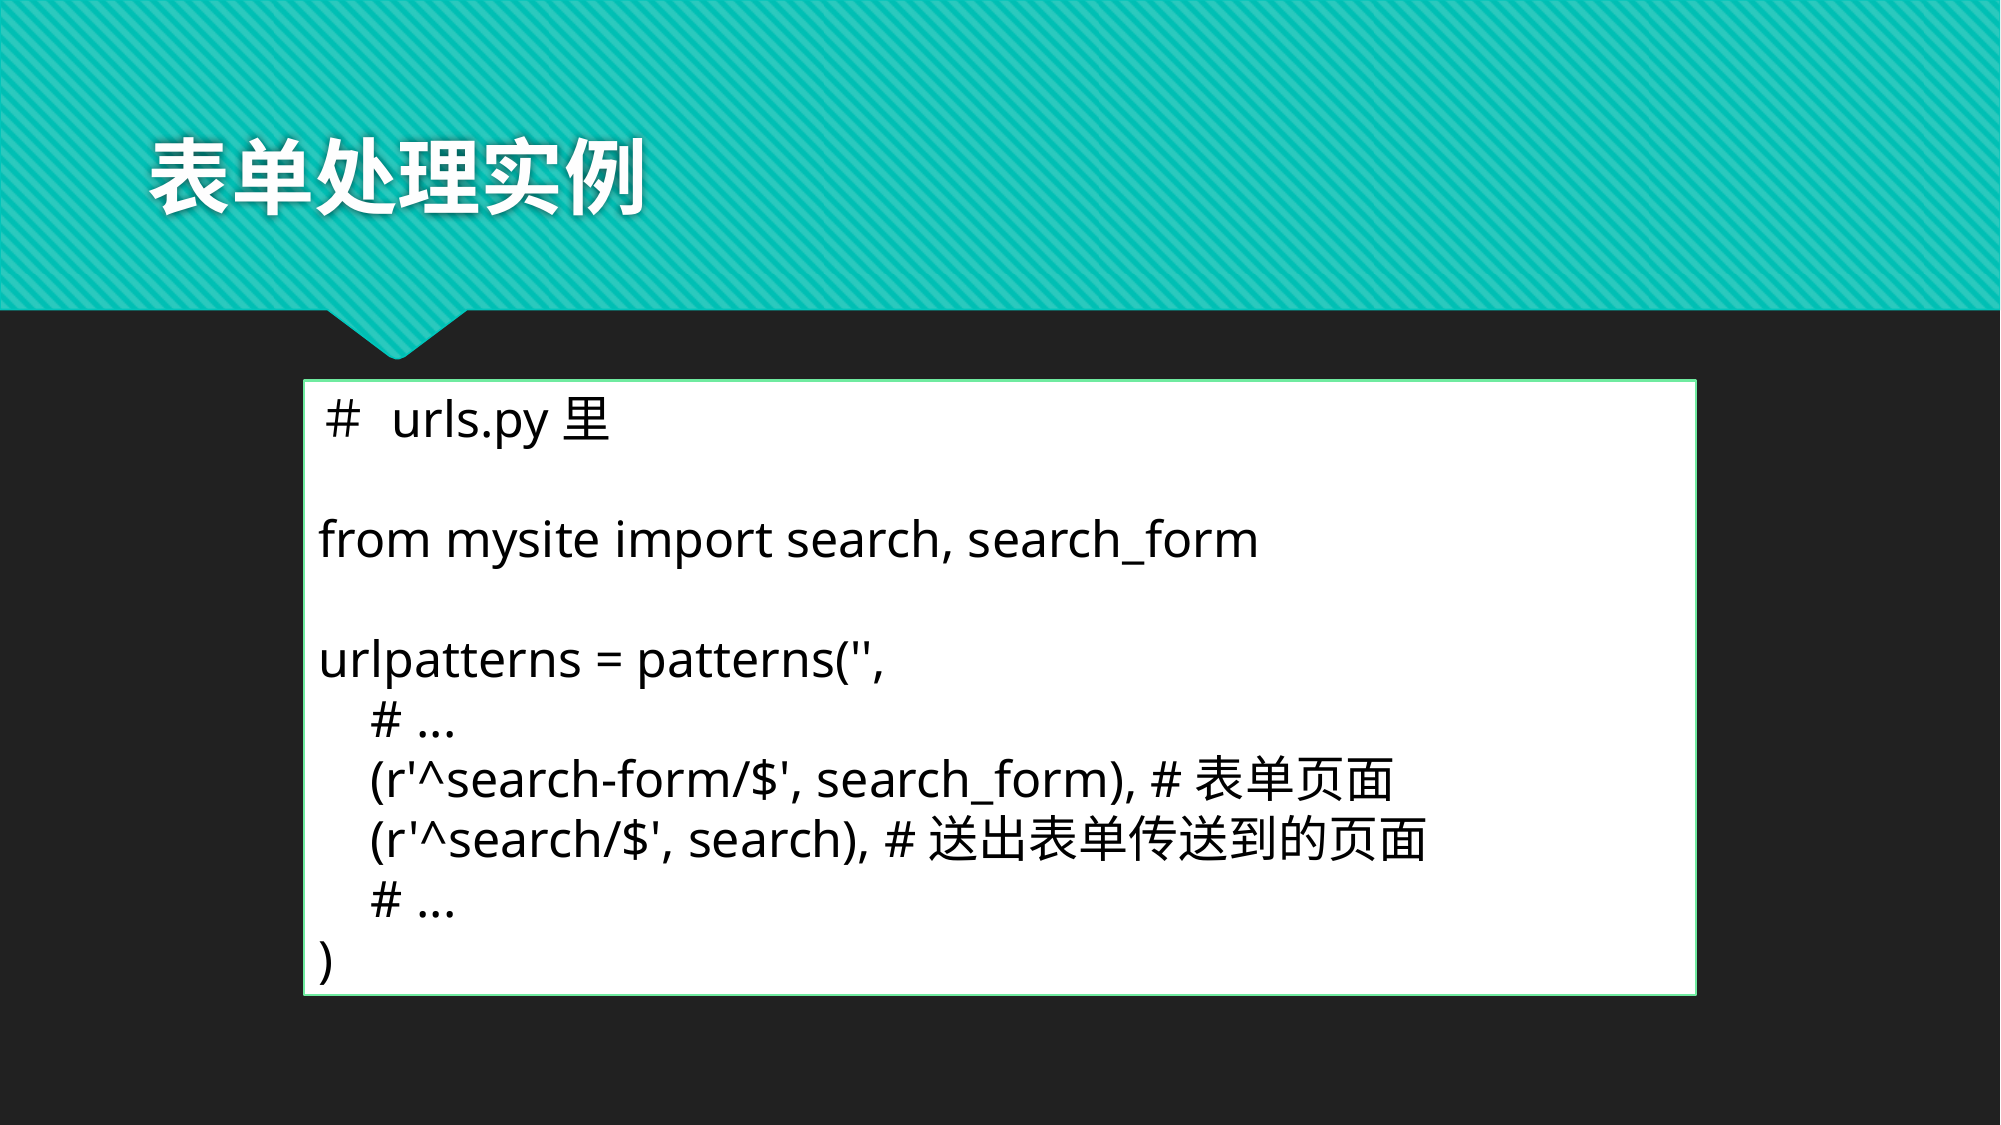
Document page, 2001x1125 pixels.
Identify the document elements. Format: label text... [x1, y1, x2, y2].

title 表单处理实例 [132, 73, 1868, 233]
text_box ＃ urls.py里 from mysite import search, search_form urlpatterns = patterns('', # ... (r'^search-form/$', search_form), #表单页面 (r'^search/$', search), #送出表单传送到的页面 # ... ) [303, 379, 1697, 996]
